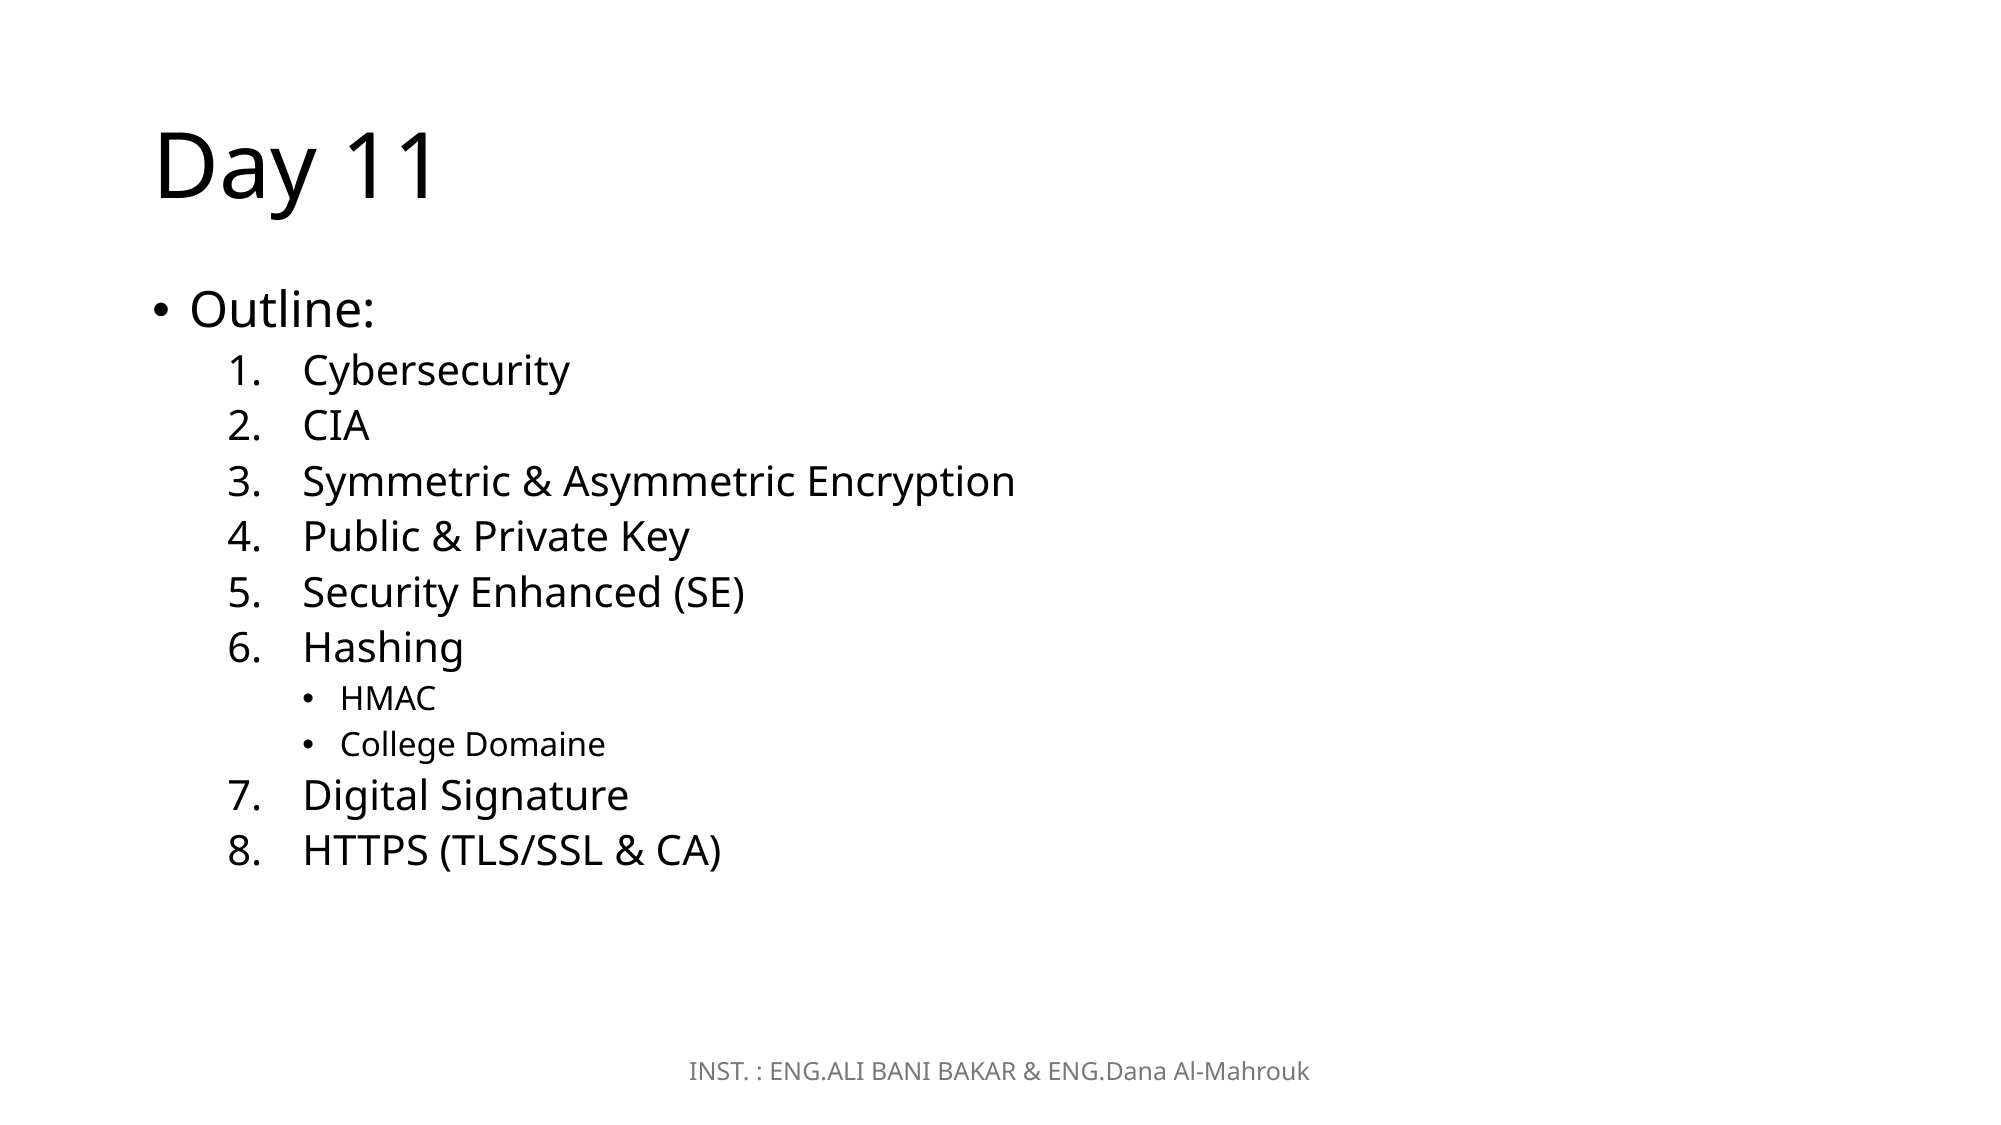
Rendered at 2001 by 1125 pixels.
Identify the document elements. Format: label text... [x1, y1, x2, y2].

list Outline: Cybersecurity CIA Symmetric & Asymmetric Encryption Public & Private Key Security Enhanced (SE) Hashing HMAC College Domaine Digital Signature HTTPS (TLS/SSL & CA) [137, 277, 1863, 1091]
title Day 11 [137, 59, 1863, 277]
footer INST. : ENG.ALI BANI BAKAR & ENG.Dana Al-Mahrouk [662, 1042, 1338, 1103]
